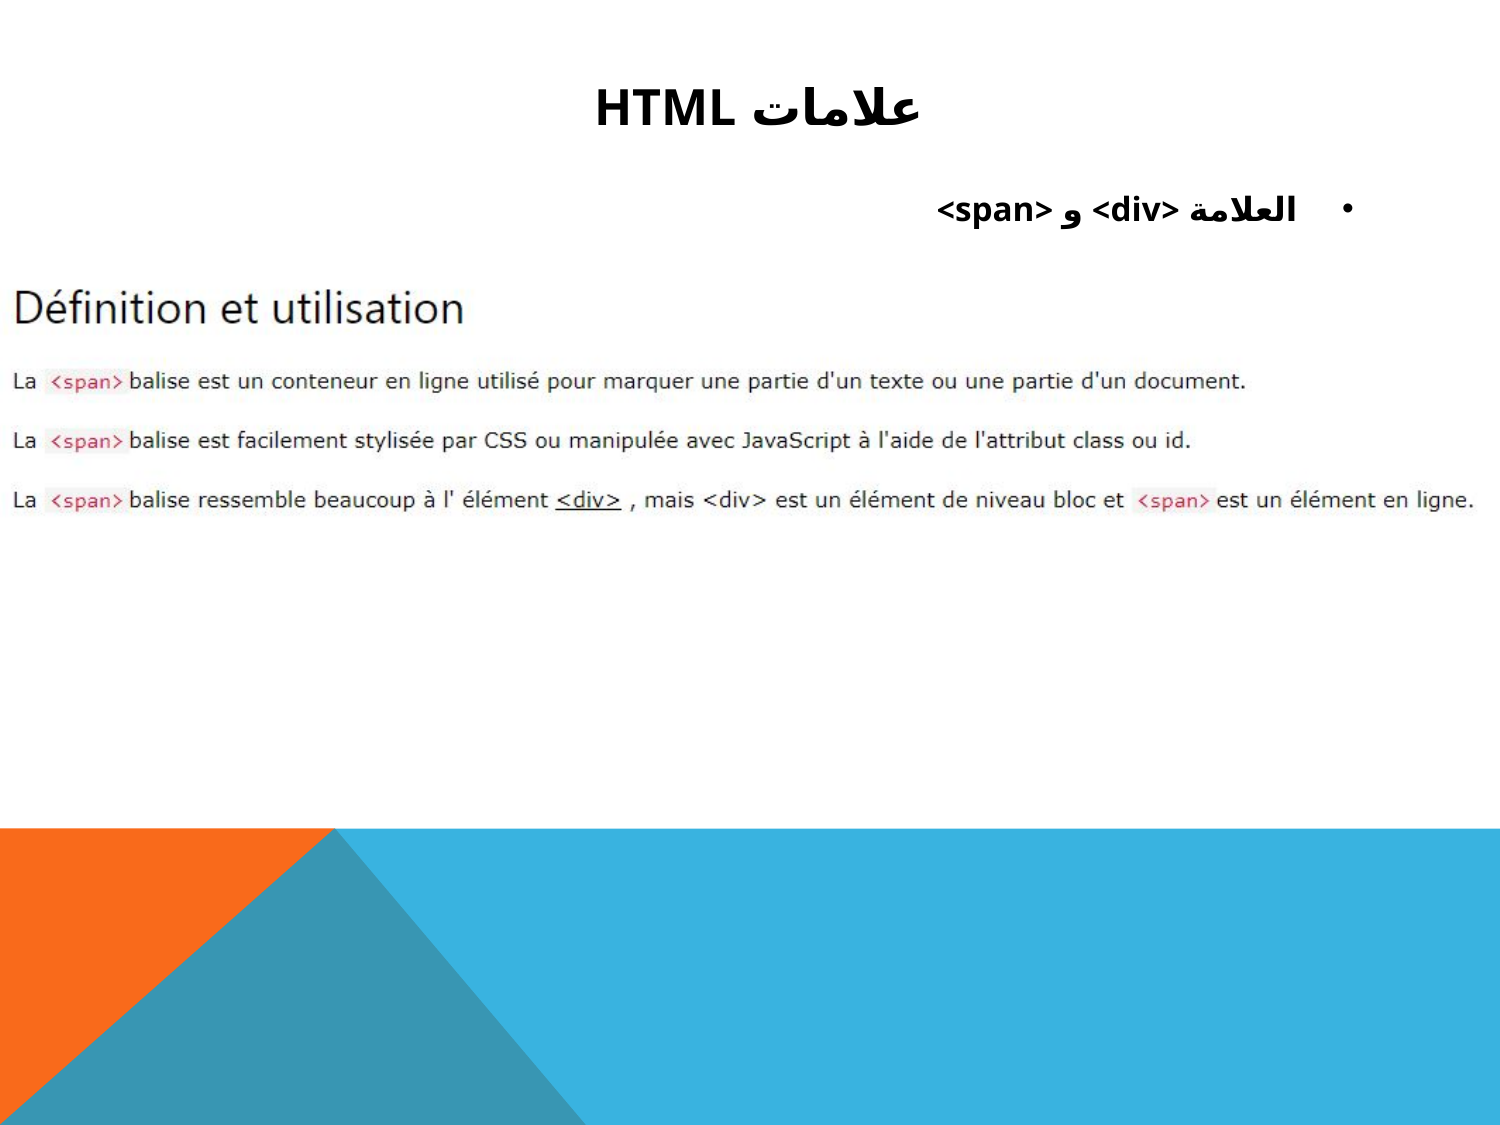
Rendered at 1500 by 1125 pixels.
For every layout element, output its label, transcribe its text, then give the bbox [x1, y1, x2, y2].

title علامات HTML [135, 60, 1369, 150]
list العلامة <div> و <span> [135, 180, 1369, 244]
picture [0, 266, 1500, 533]
